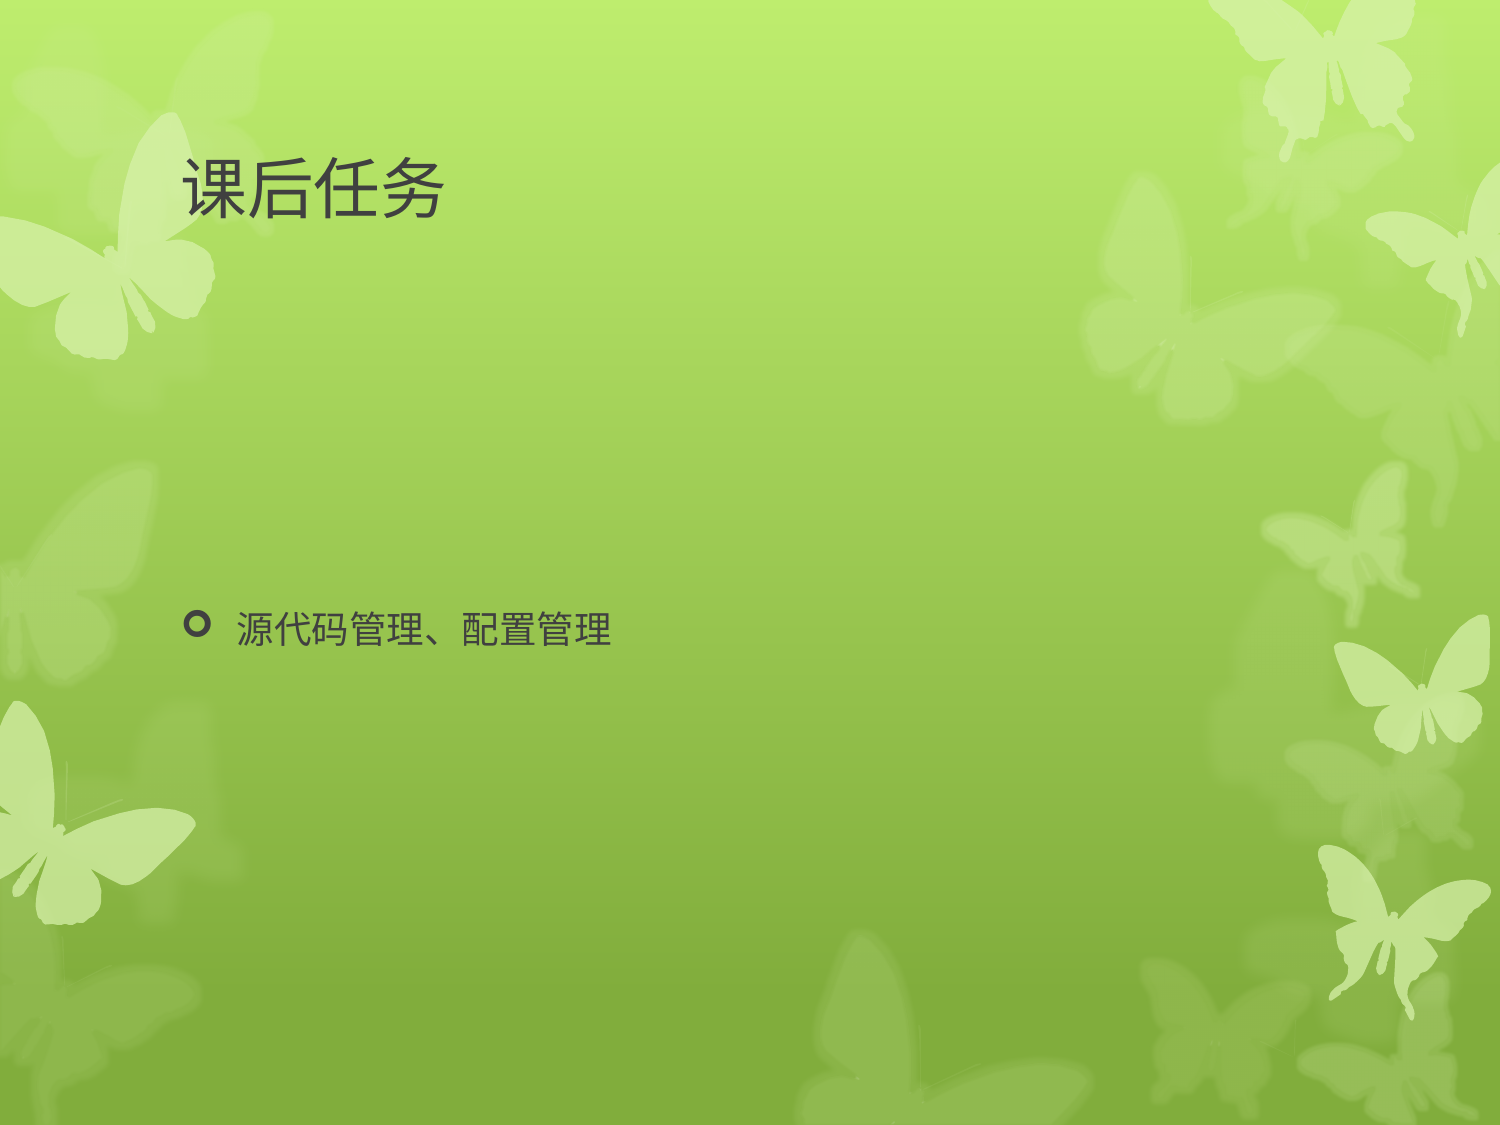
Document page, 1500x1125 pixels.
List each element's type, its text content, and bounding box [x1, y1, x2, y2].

list 源代码管理、配置管理 [165, 296, 1335, 962]
title 课后任务 [165, 110, 1335, 263]
